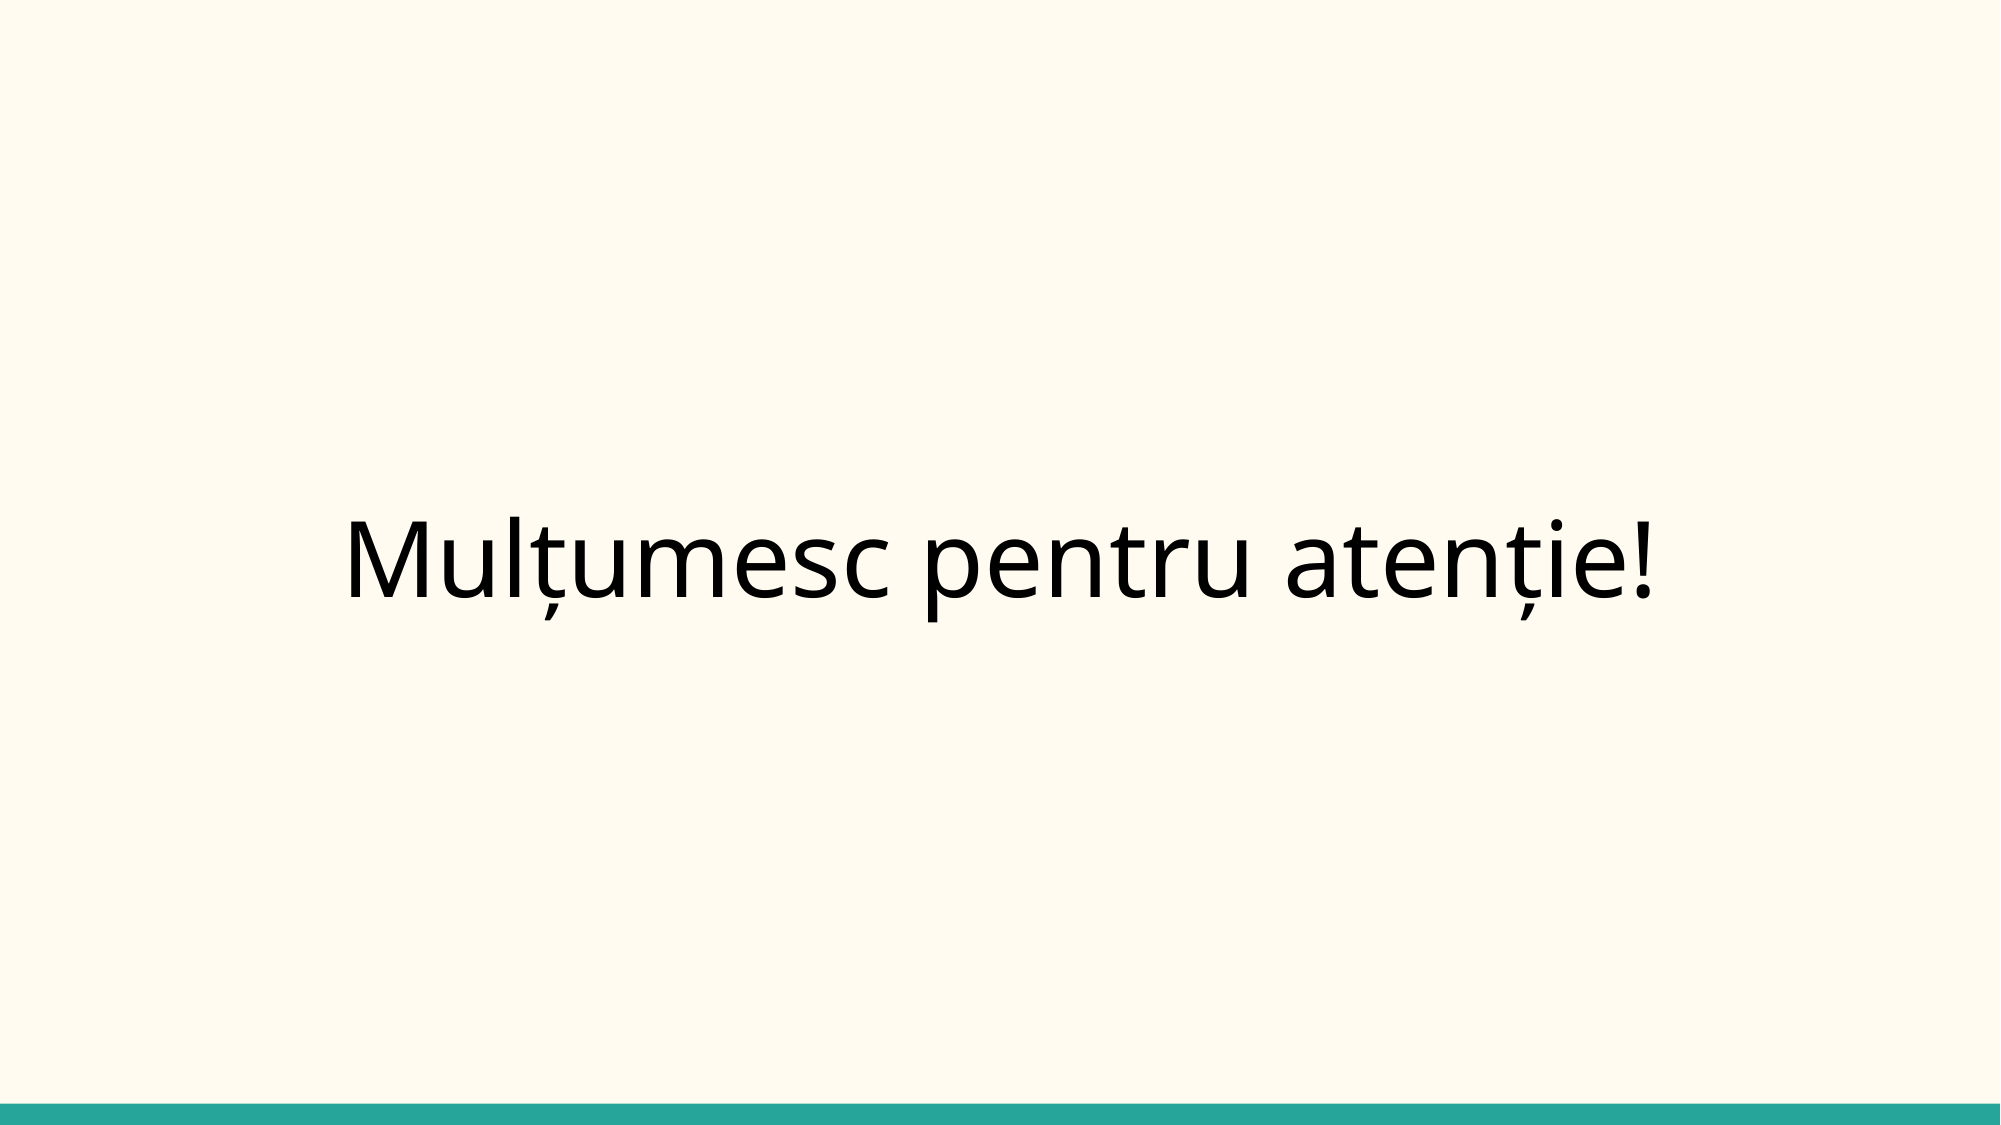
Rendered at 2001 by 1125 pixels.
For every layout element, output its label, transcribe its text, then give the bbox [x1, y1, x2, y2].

title Mulțumesc pentru atenție! [68, 97, 1932, 1000]
